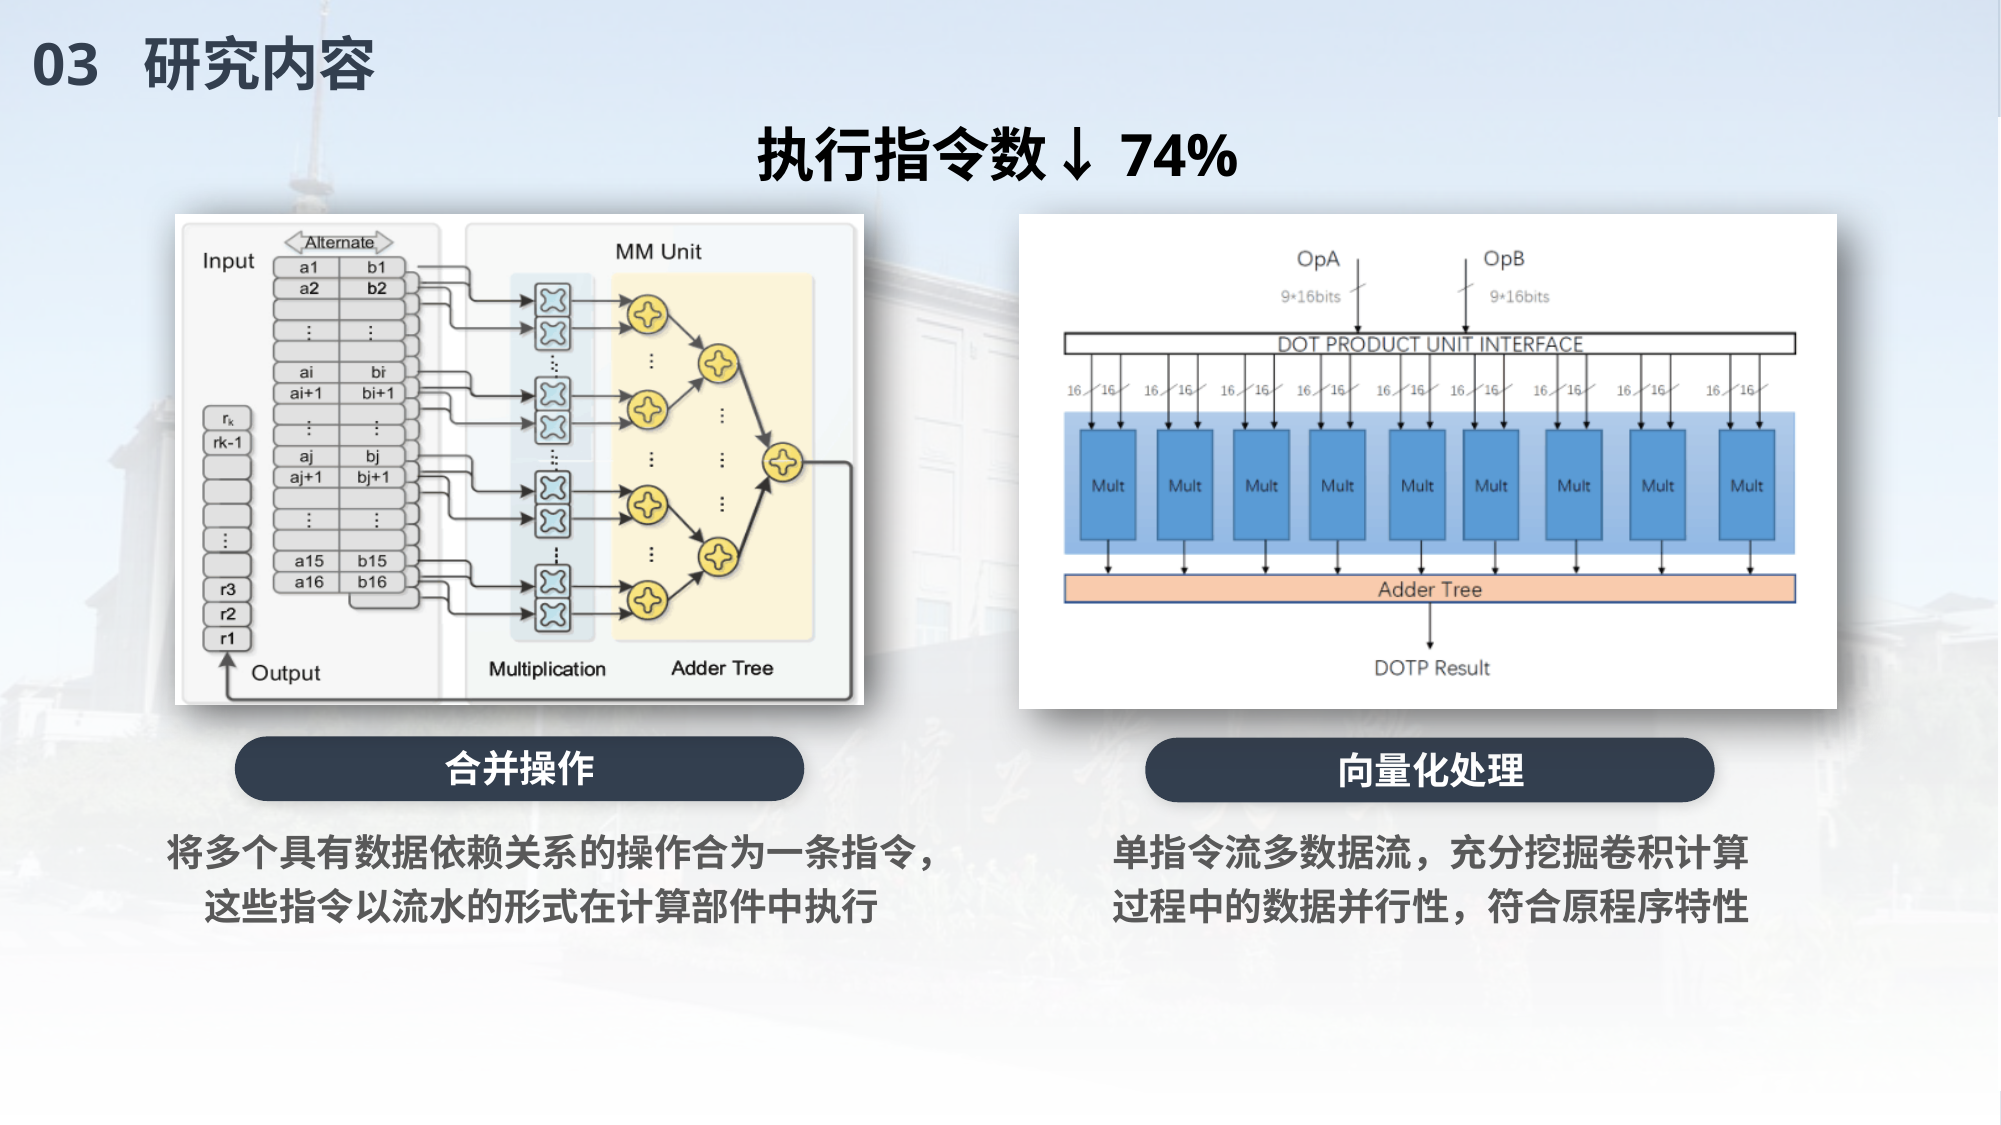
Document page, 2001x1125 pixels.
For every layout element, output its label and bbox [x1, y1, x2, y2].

text_box [1019, 214, 1837, 932]
picture [0, 0, 2001, 1125]
text_box [148, 214, 936, 932]
